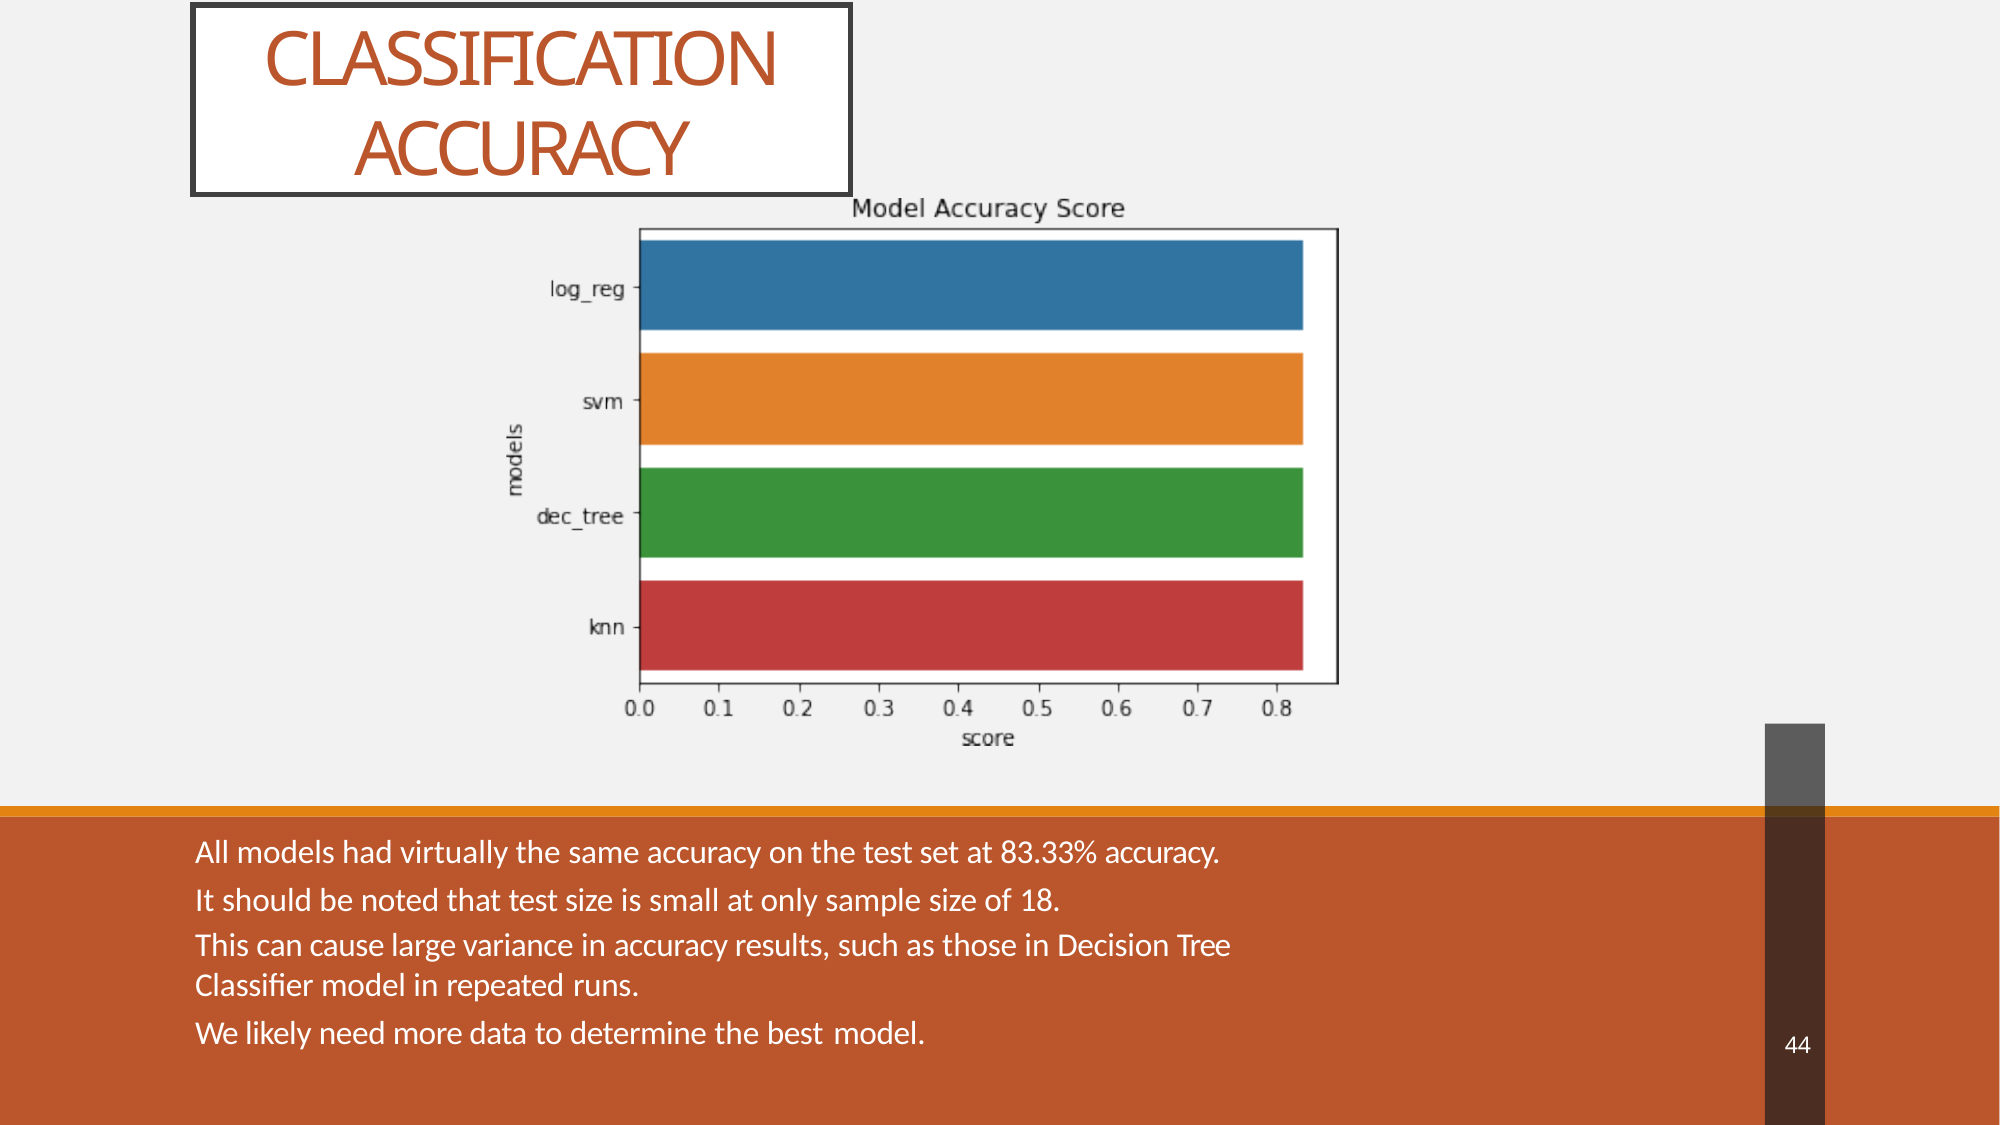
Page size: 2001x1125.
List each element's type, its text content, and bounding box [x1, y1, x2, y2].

slide_number 44 [1764, 723, 1825, 806]
title Classification Accuracy [190, 2, 853, 197]
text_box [0, 806, 2000, 1125]
text_box [506, 198, 1339, 746]
